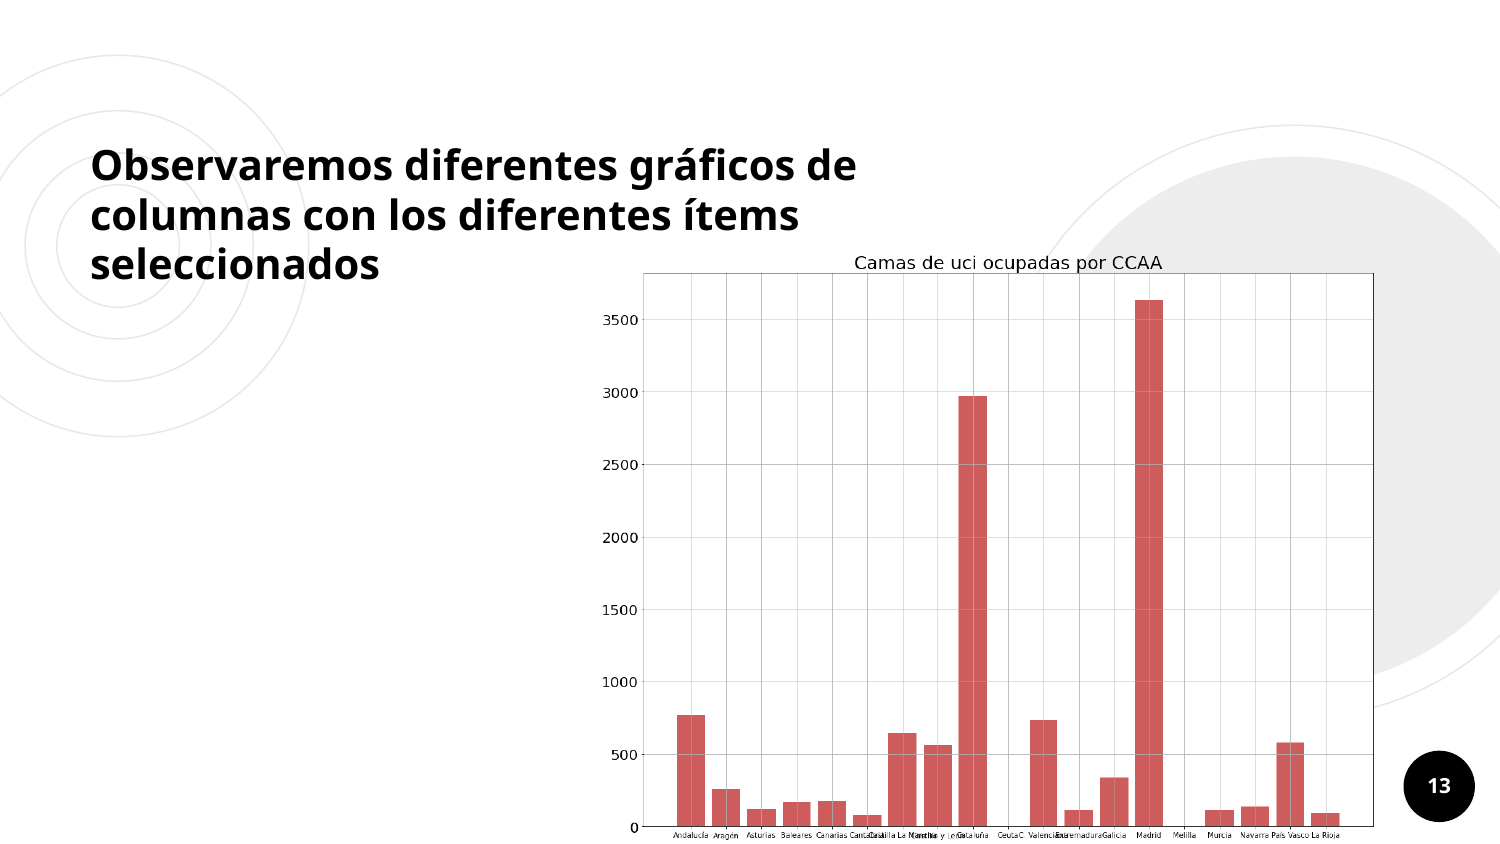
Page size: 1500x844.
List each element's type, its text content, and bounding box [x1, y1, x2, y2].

picture [596, 250, 1378, 844]
slide_number 13 [1403, 750, 1475, 823]
title Observaremos diferentes gráficos de columnas con los diferentes ítems seleccionados [75, 191, 932, 304]
